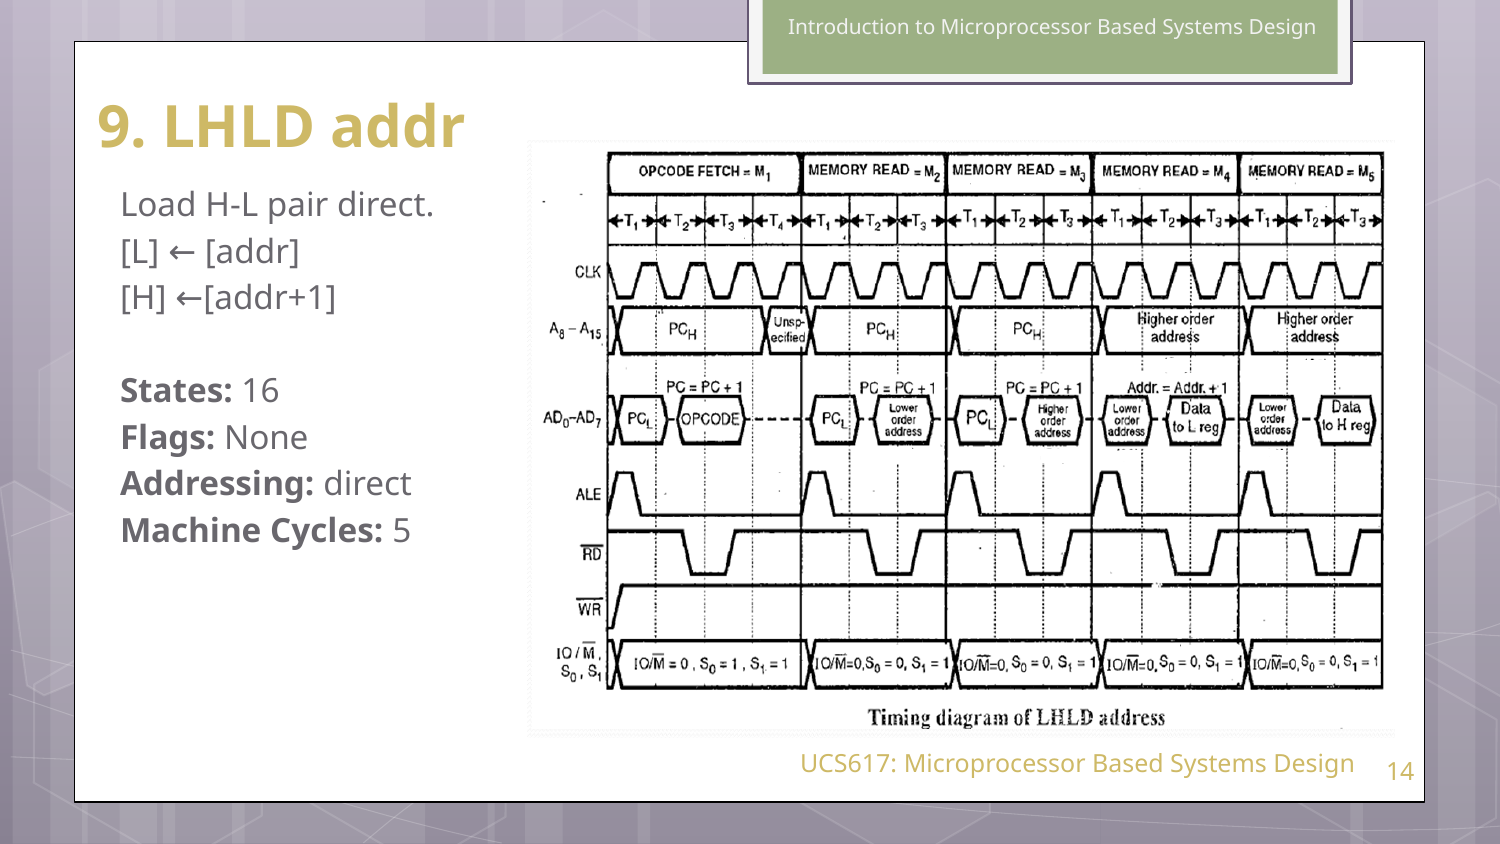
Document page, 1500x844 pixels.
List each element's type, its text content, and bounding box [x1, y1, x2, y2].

title 9. LHLD addr [82, 93, 1235, 167]
picture [527, 140, 1395, 739]
text_box 14 [1371, 750, 1500, 795]
text_box Introduction to Microprocessor Based Systems Design [773, 6, 1500, 46]
footer UCS617: Microprocessor Based Systems Design [761, 748, 1372, 786]
list Load H-L pair direct. [L] ← [addr] [H] ←[addr+1] States: 16 Flags: None Addressing: direct Machine Cycles: 5 [93, 175, 521, 695]
